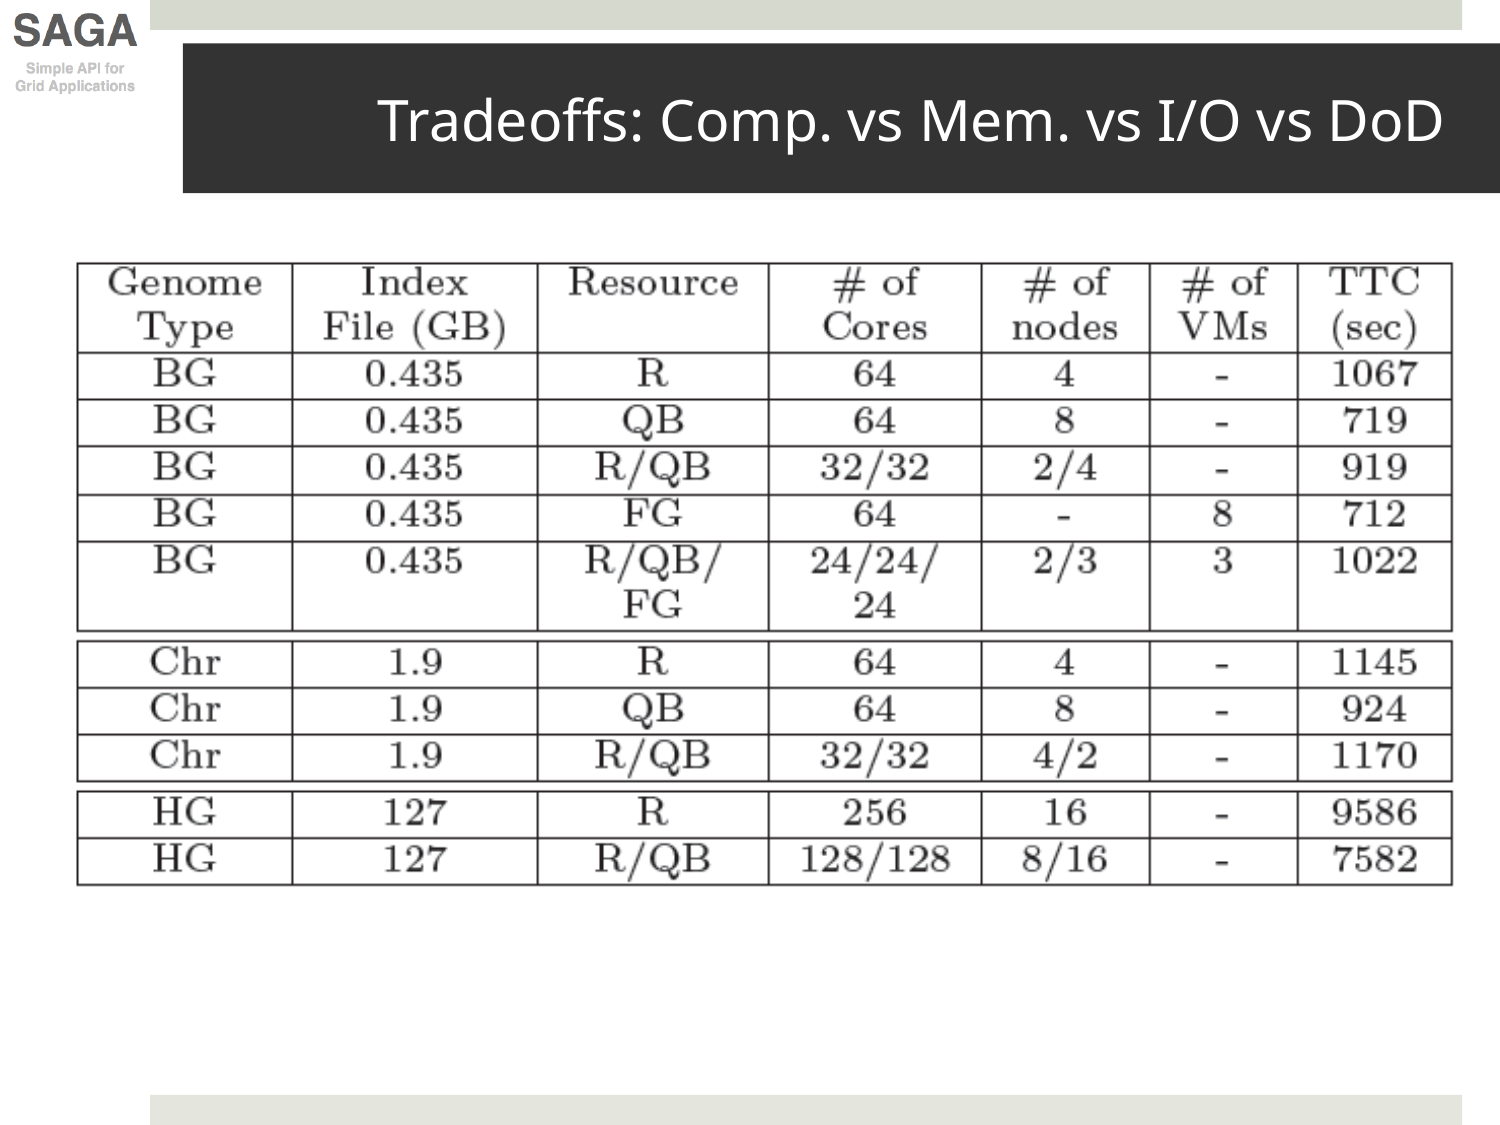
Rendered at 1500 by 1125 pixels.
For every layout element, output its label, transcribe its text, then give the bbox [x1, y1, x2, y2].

picture [0, 0, 150, 97]
picture [0, 200, 1500, 925]
title Tradeoffs: Comp. vs Mem. vs I/O vs DoD [182, 43, 1500, 194]
